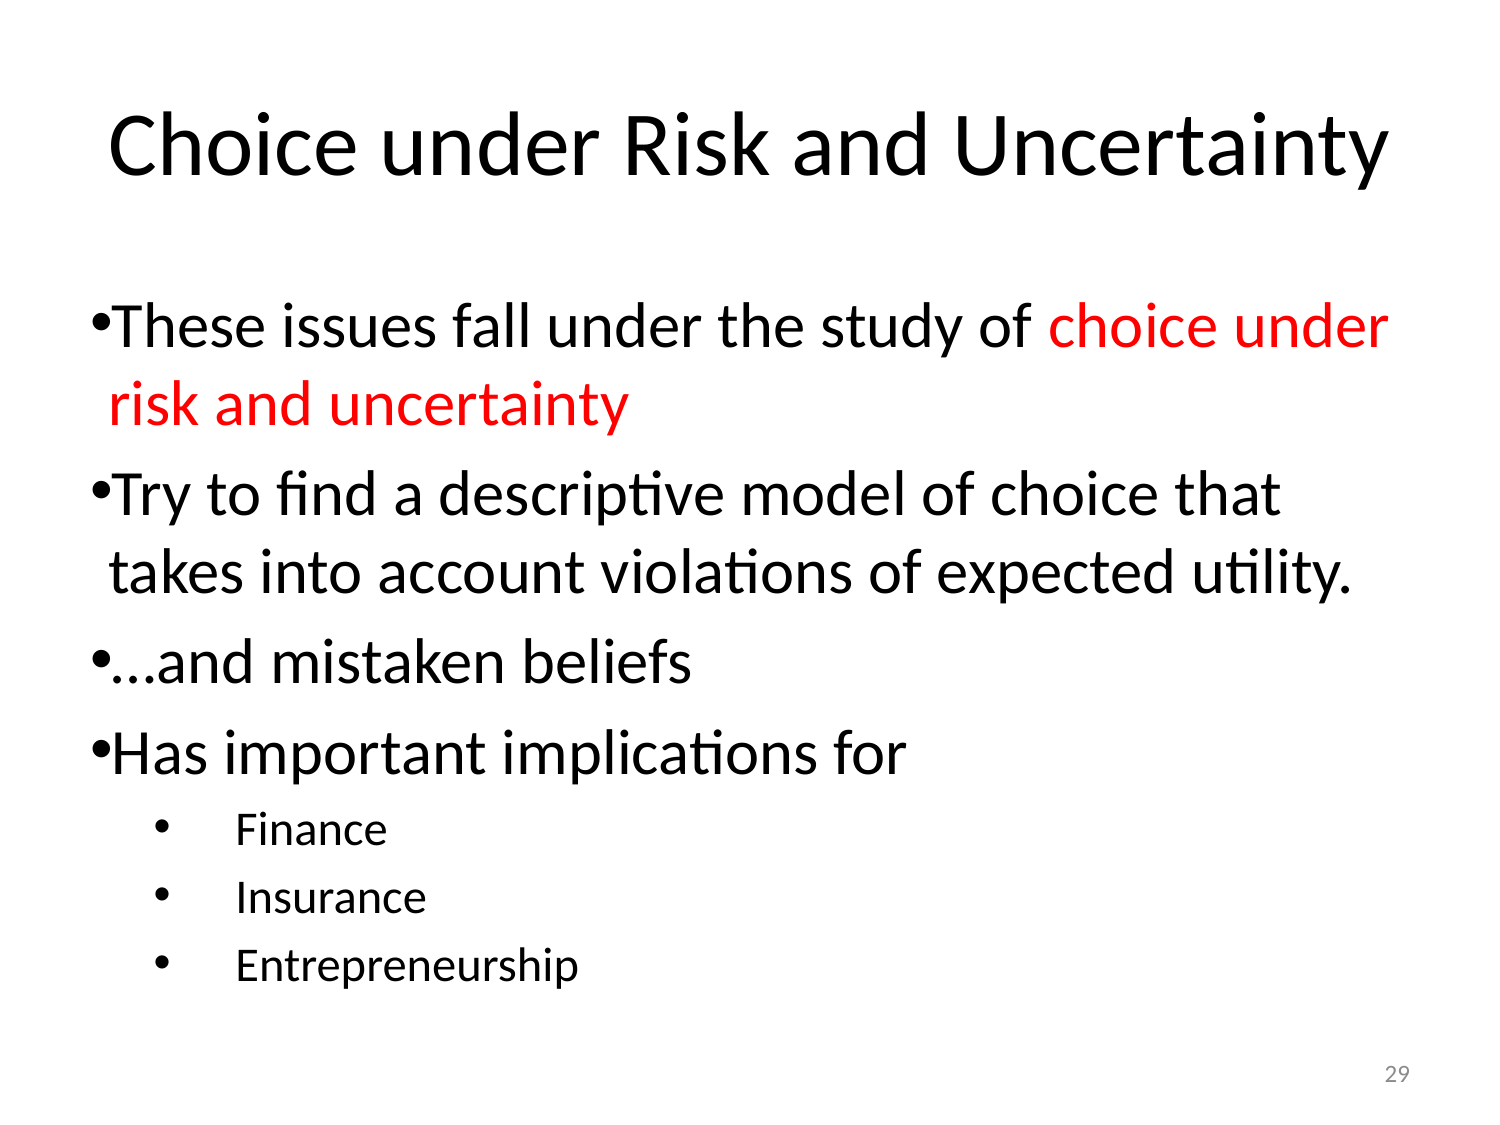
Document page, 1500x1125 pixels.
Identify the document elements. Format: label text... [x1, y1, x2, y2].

list These issues fall under the study of choice under risk and uncertainty Try to find a descriptive model of choice that takes into account violations of expected utility. …and mistaken beliefs Has important implications for Finance Insurance Entrepreneurship [75, 275, 1425, 1005]
title Choice under Risk and Uncertainty [75, 45, 1425, 233]
slide_number 29 [1074, 1042, 1425, 1103]
